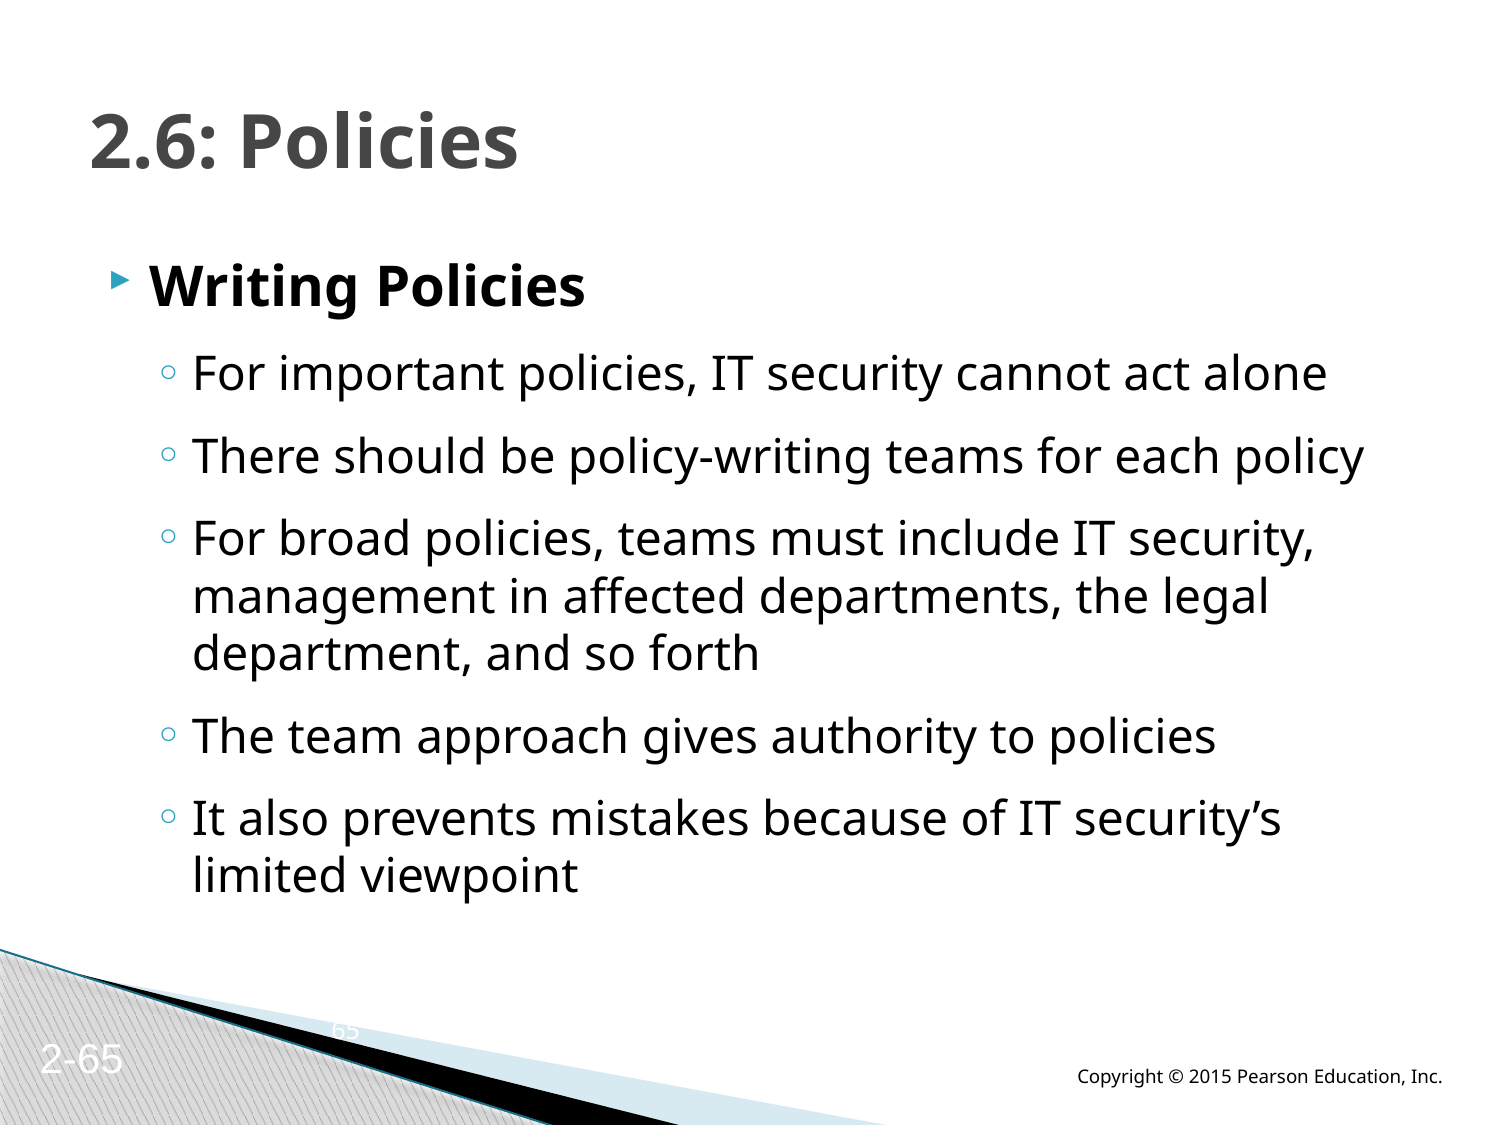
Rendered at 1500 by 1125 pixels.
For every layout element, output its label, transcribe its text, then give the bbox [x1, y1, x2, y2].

list Writing Policies For important policies, IT security cannot act alone There should be policy-writing teams for each policy For broad policies, teams must include IT security, management in affected departments, the legal department, and so forth The team approach gives authority to policies It also prevents mistakes because of IT security’s limited viewpoint [75, 242, 1425, 986]
slide_number 65 [200, 999, 375, 1063]
title 2.6: Policies [75, 45, 1425, 233]
